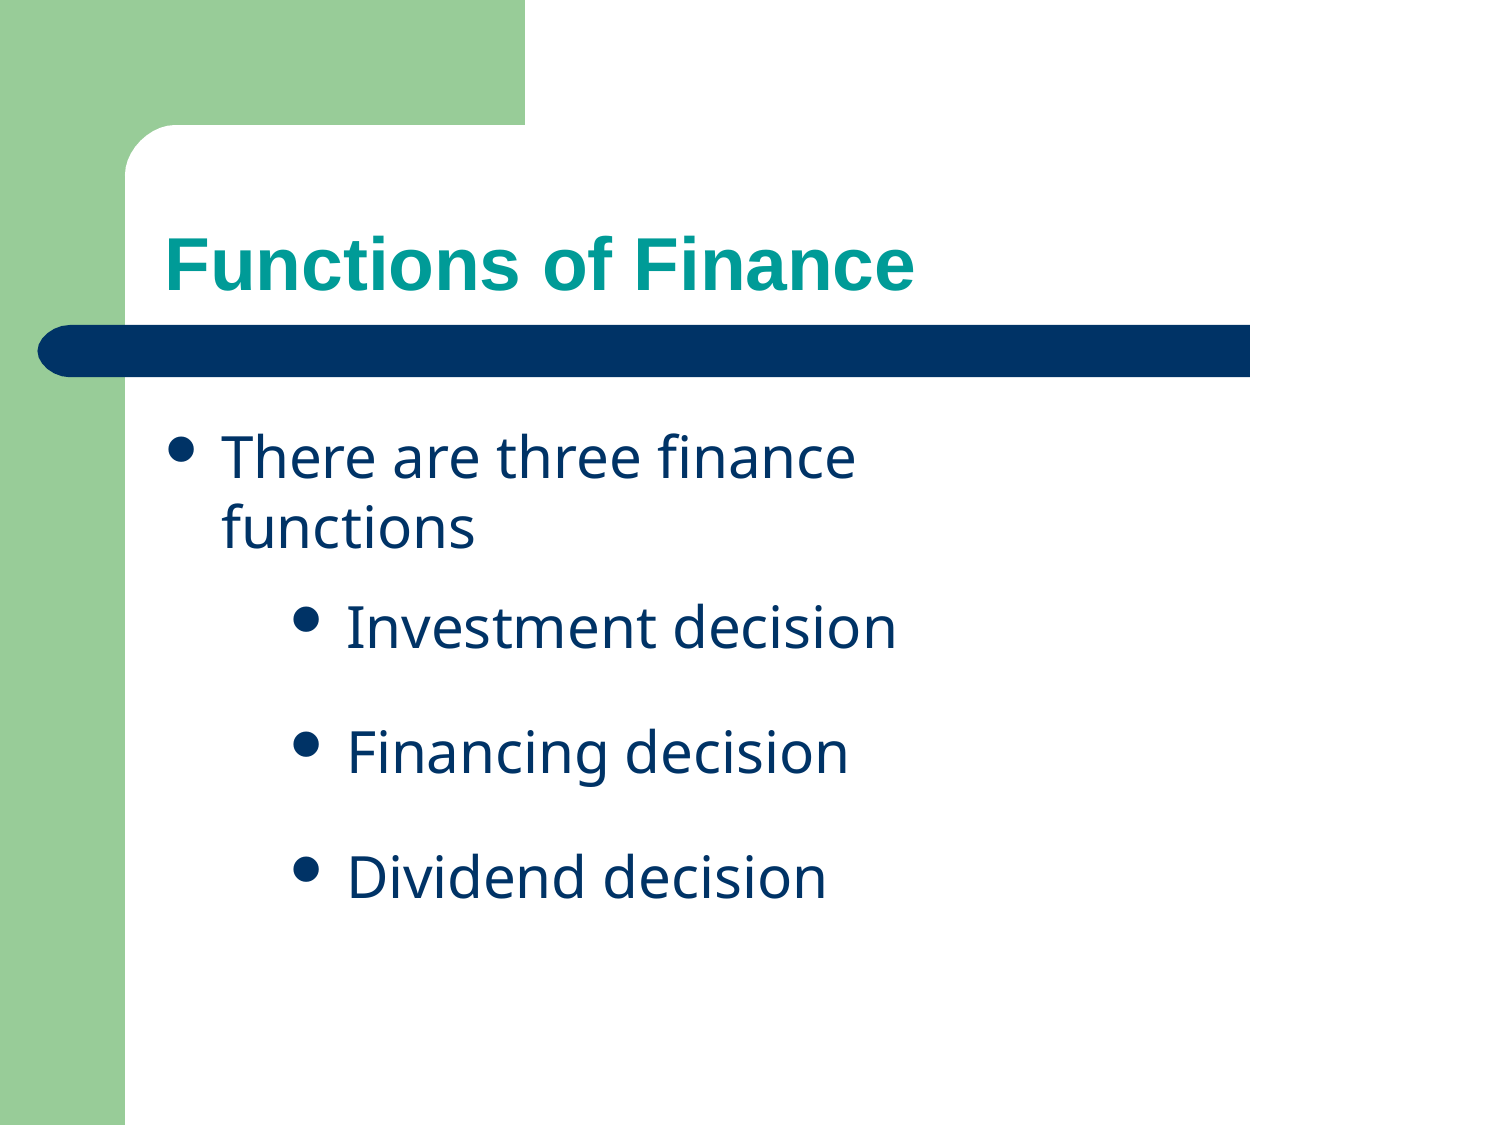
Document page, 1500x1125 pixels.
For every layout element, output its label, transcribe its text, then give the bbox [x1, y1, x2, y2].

text_box There are three finance functions Investment decision Financing decision Dividend decision [154, 388, 1090, 911]
title Functions of Finance [162, 212, 921, 388]
